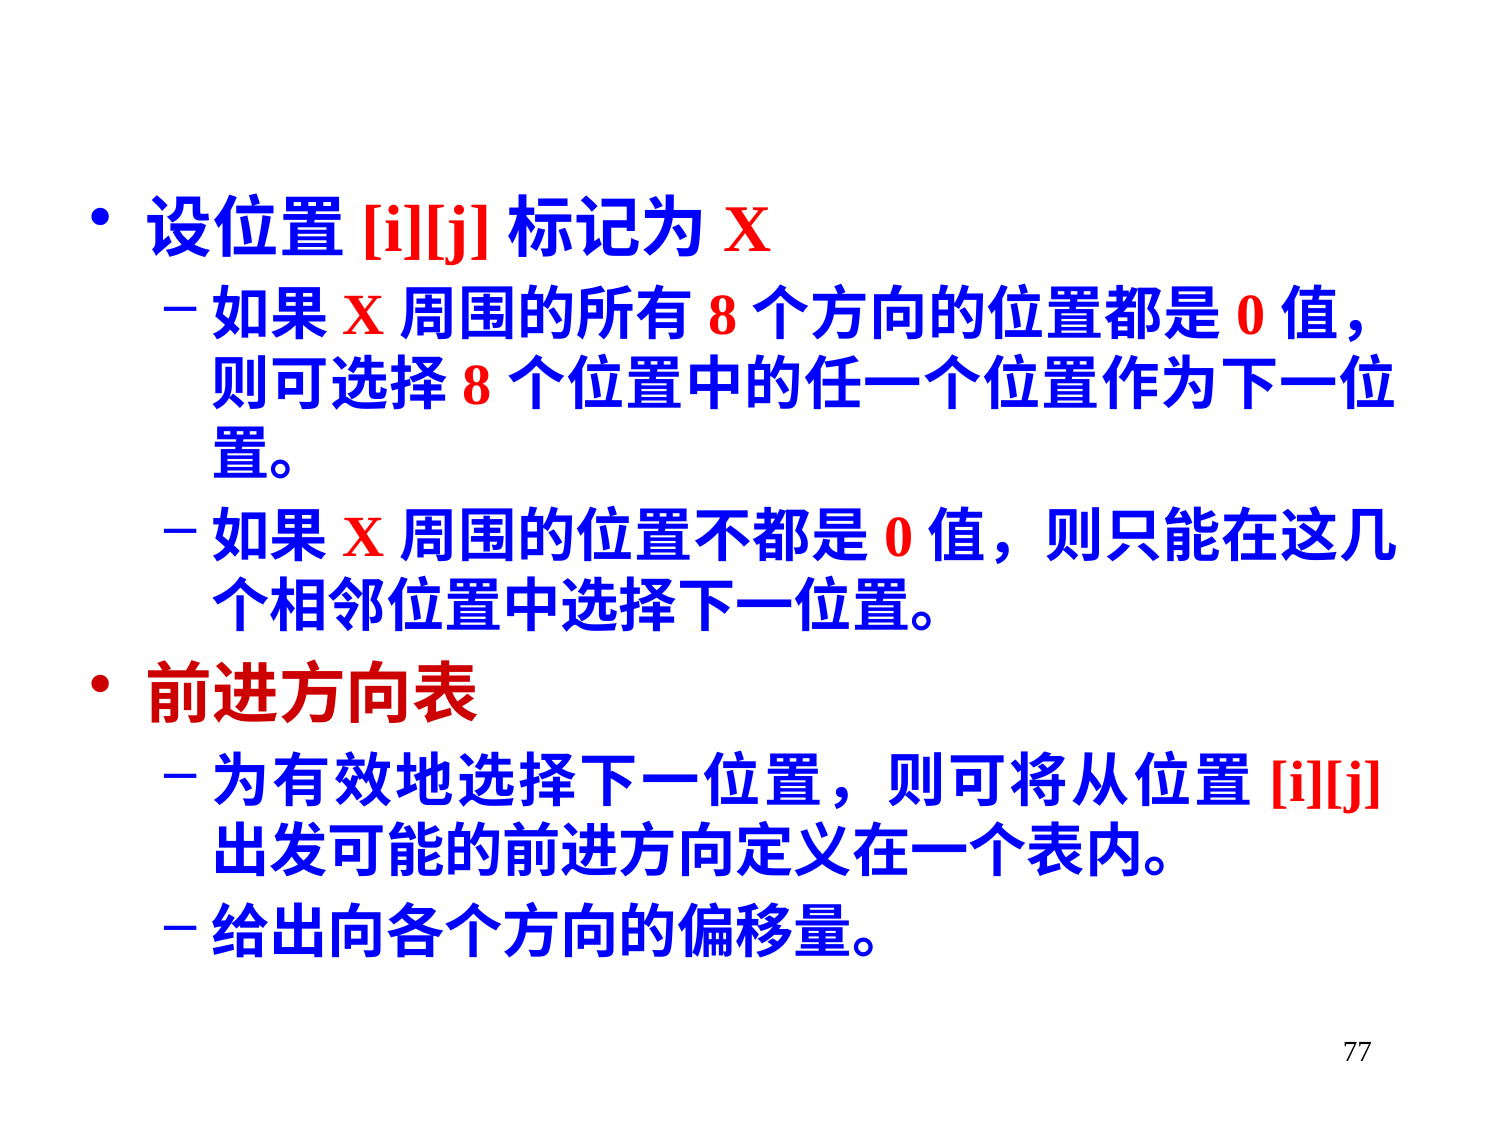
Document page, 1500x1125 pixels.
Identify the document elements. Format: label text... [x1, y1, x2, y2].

text_box 设位置[i][j]标记为X 如果X周围的所有8个方向的位置都是0值，则可选择8个位置中的任一个位置作为下一位置。 如果X周围的位置不都是0值，则只能在这几个相邻位置中选择下一位置。 前进方向表 为有效地选择下一位置，则可将从位置[i][j]出发可能的前进方向定义在一个表内。 给出向各个方向的偏移量。 [74, 177, 1413, 1002]
slide_number 77 [1074, 1024, 1388, 1101]
